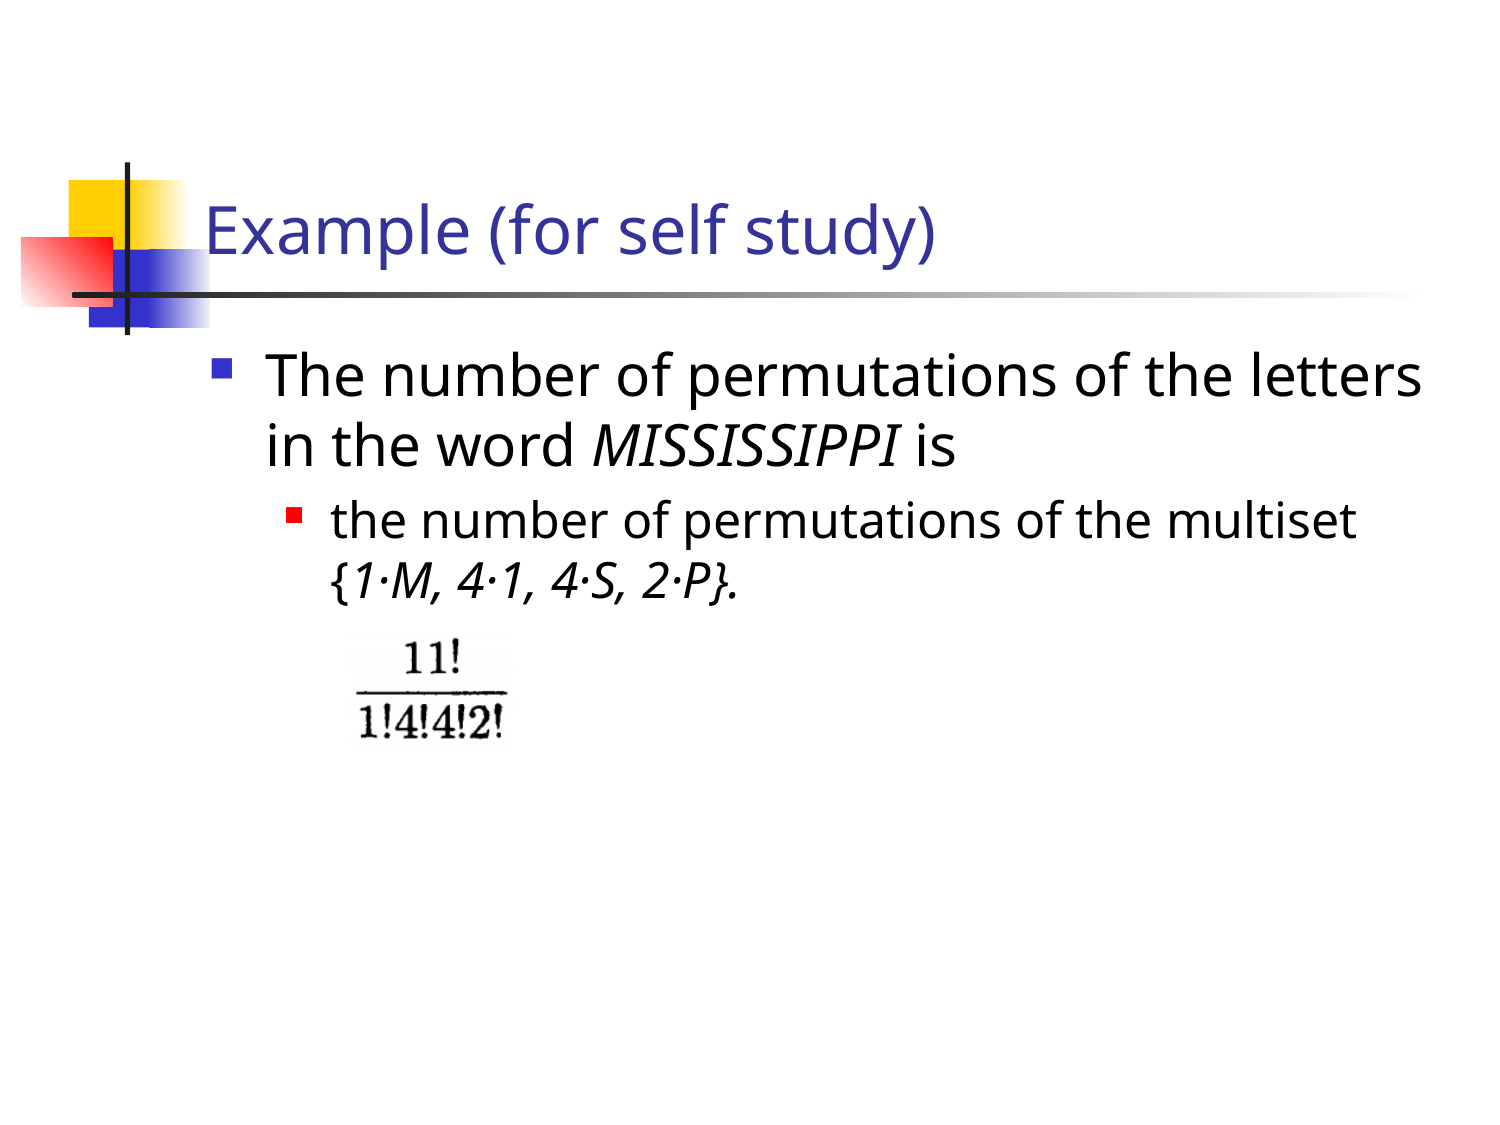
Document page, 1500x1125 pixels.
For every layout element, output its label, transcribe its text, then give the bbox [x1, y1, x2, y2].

title Example (for self study) [188, 35, 1468, 275]
list The number of permutations of the letters in the word MISSISSIPPI is the number of permutations of the multiset {1·M, 4·1, 4·S, 2·P}. [193, 331, 1469, 1006]
picture [348, 633, 514, 749]
